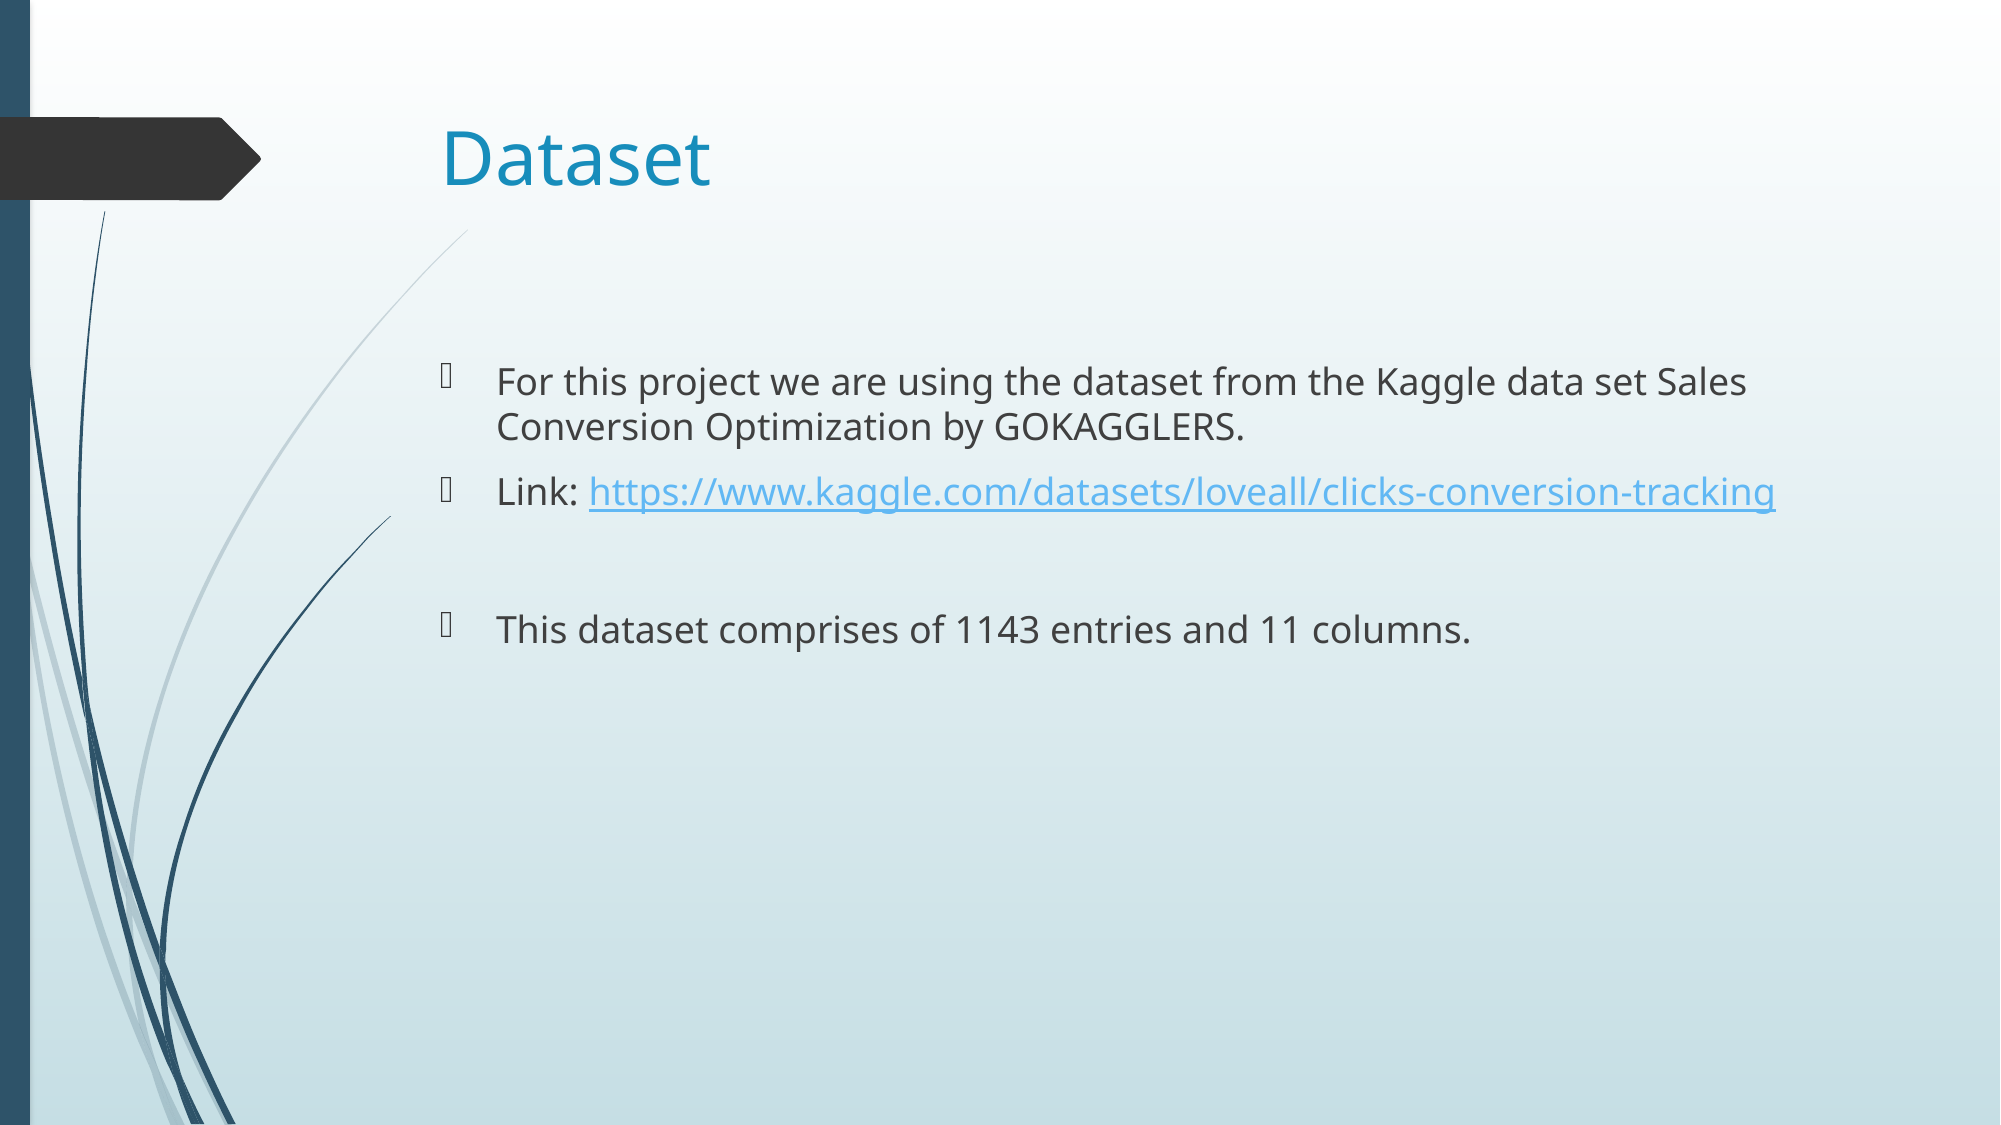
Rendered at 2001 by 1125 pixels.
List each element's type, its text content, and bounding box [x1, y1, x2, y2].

list For this project we are using the dataset from the Kaggle data set Sales Conversion Optimization by GOKAGGLERS. Link: https://www.kaggle.com/datasets/loveall/clicks-conversion-tracking This dataset comprises of 1143 entries and 11 columns. [424, 350, 1888, 970]
title Dataset [425, 102, 1888, 313]
